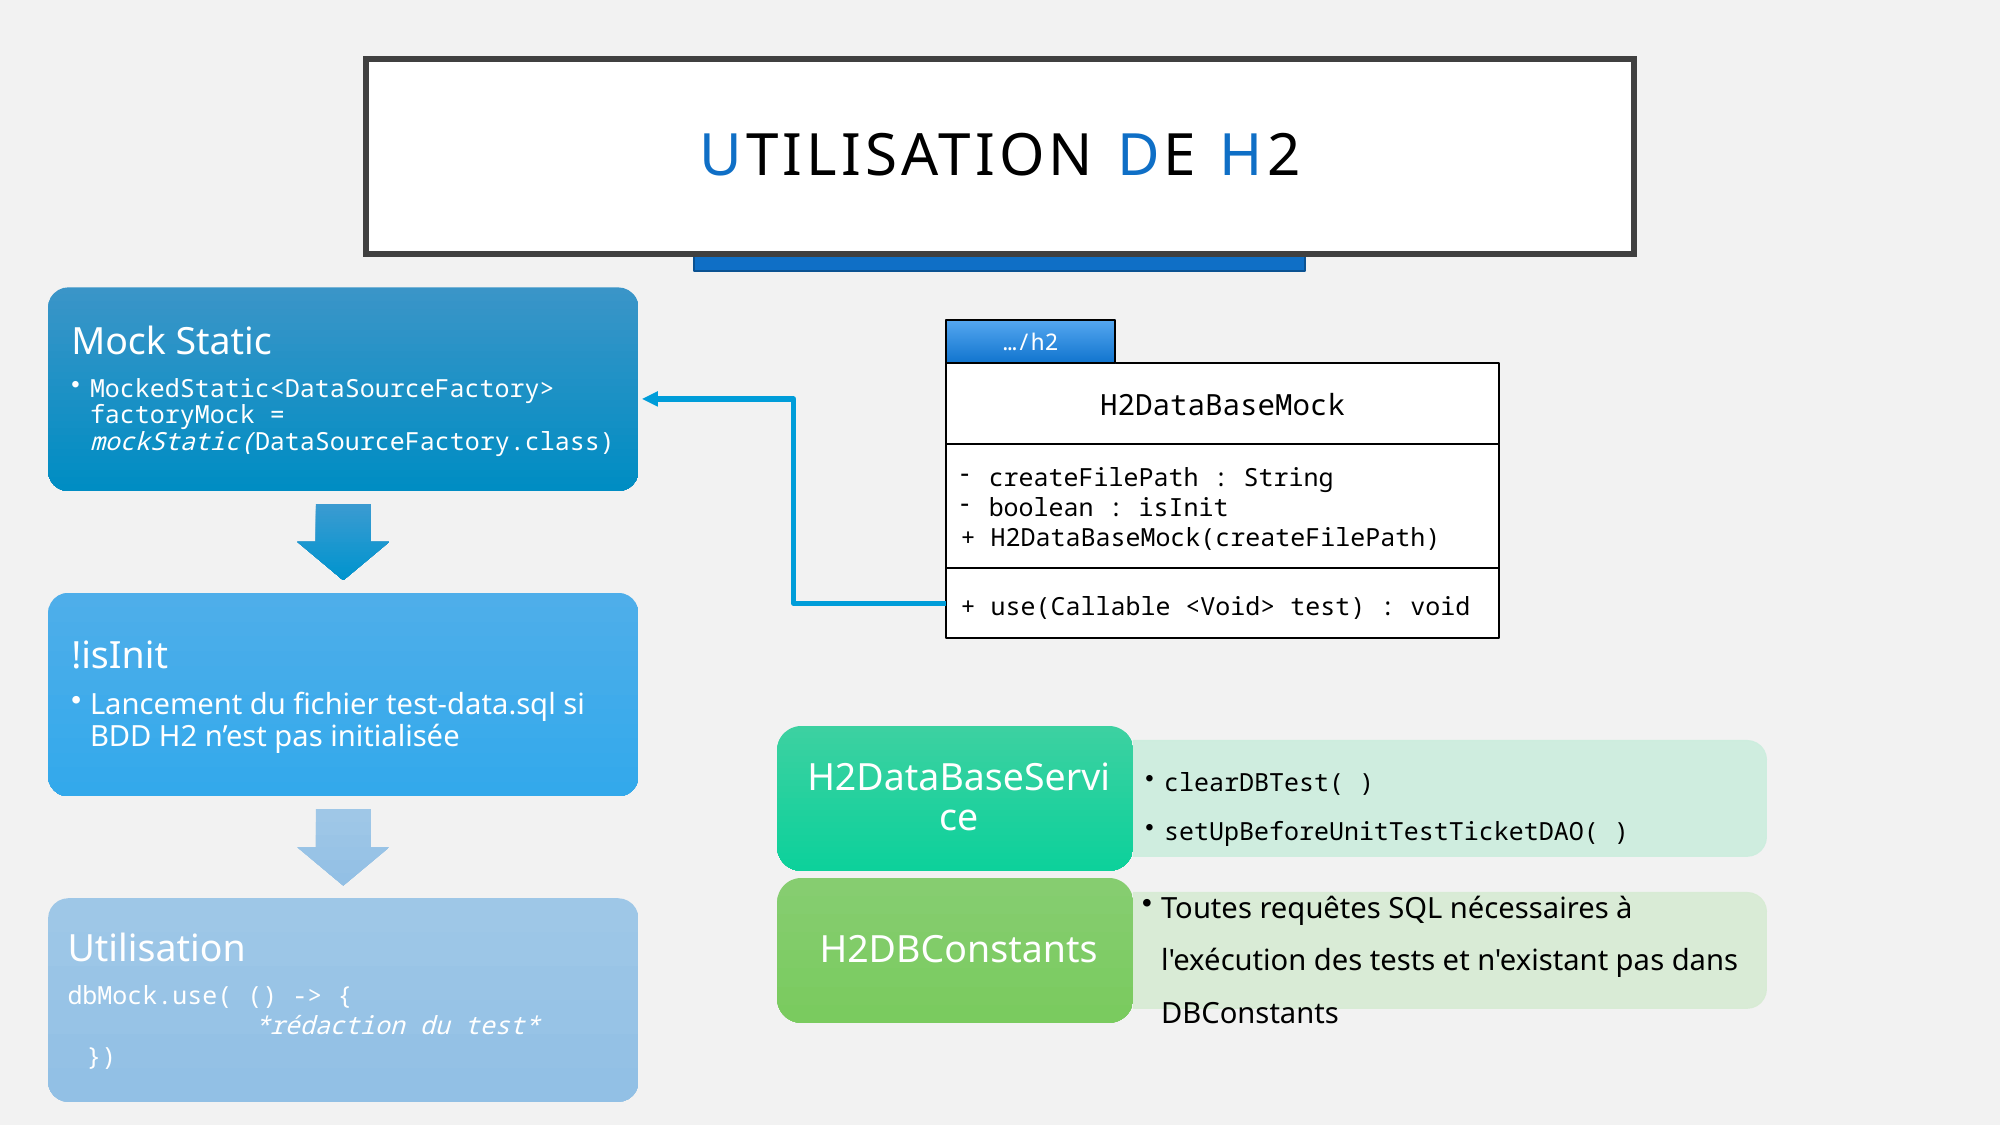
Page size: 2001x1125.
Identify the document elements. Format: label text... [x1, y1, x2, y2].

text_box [945, 319, 1500, 639]
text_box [642, 398, 946, 604]
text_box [0, 287, 687, 1102]
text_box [777, 725, 1767, 1023]
title Utilisation de H2 [363, 56, 1637, 257]
